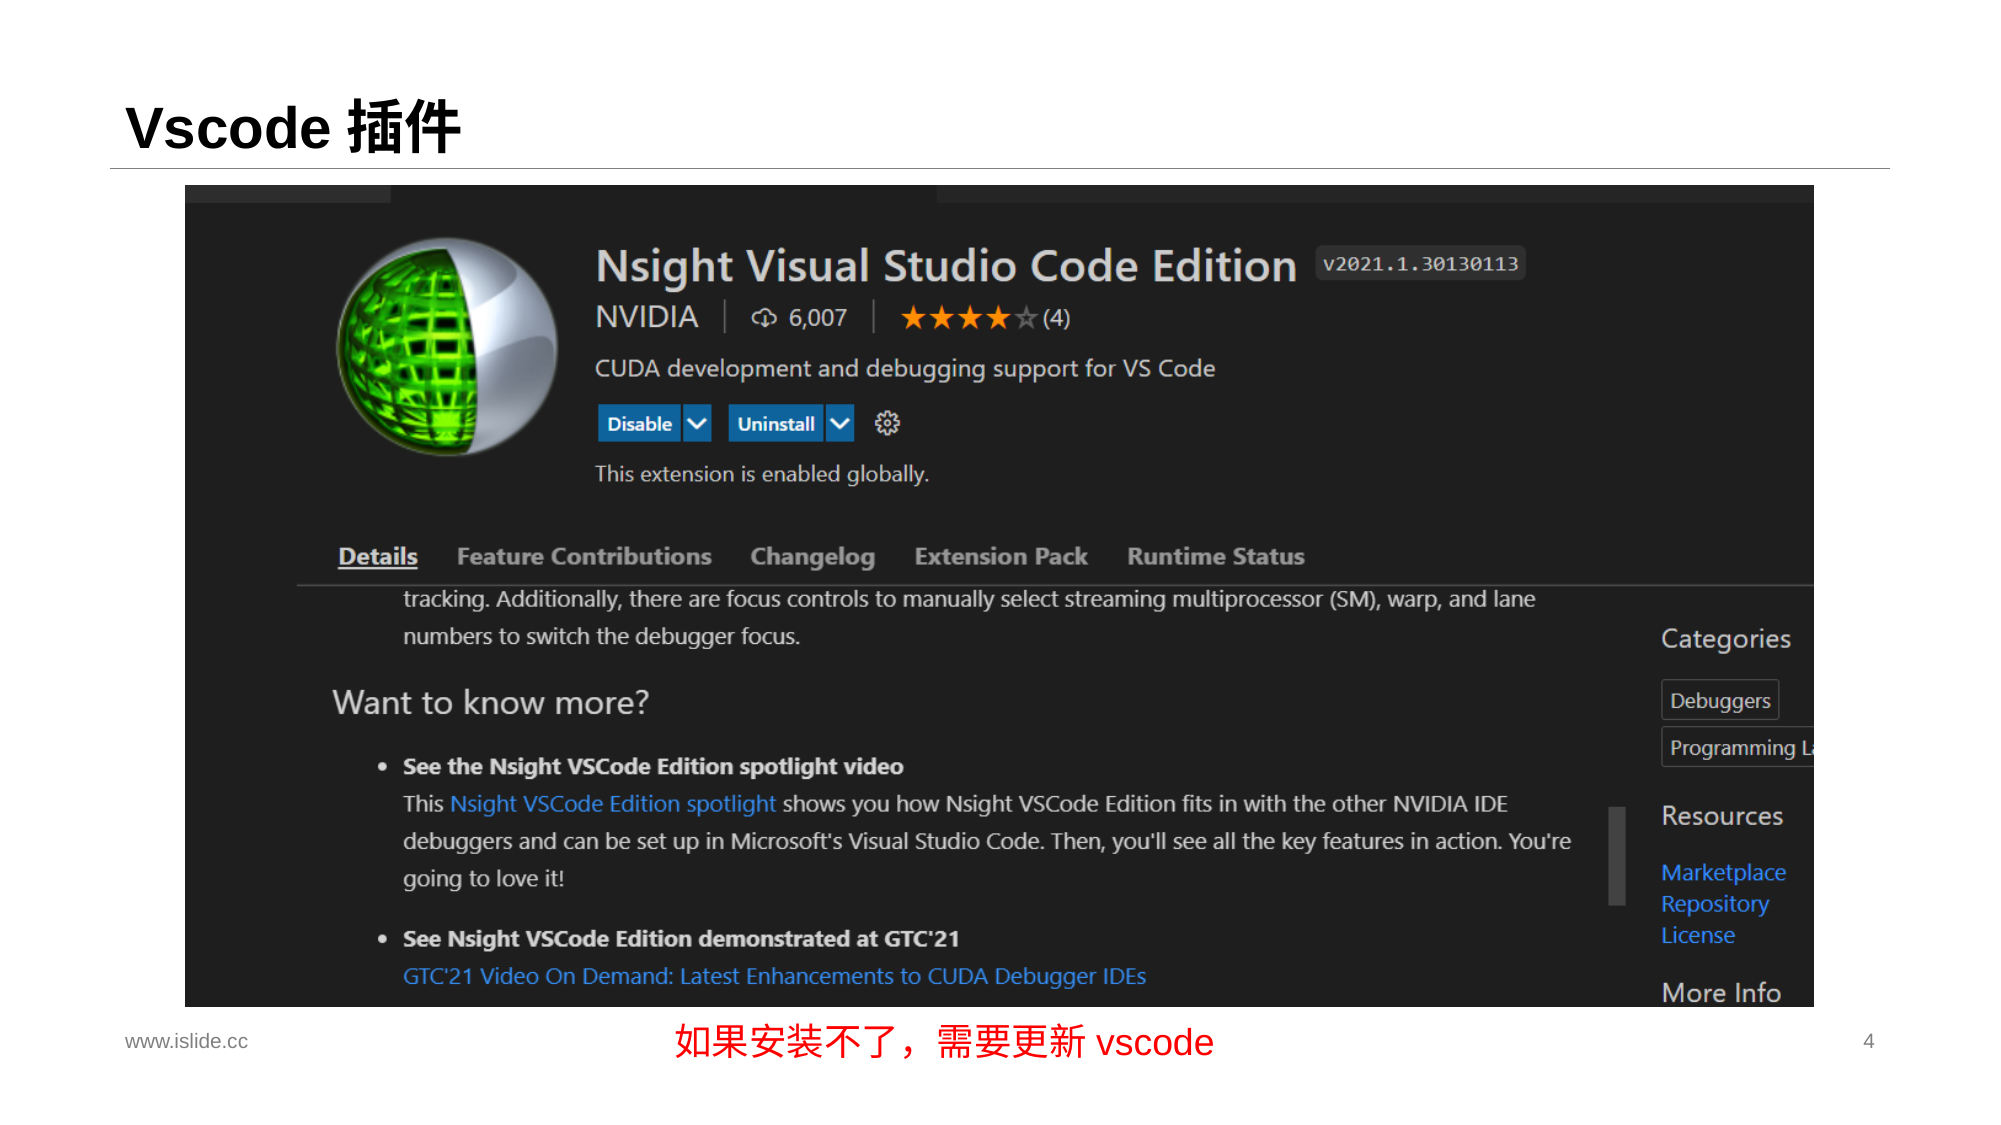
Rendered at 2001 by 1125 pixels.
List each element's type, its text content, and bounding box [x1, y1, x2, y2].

text_box 如果安装不了，需要更新vscode [659, 1010, 1230, 1070]
picture [185, 185, 1815, 1007]
title Vscode插件 [109, 0, 1890, 169]
footer www.islide.cc [109, 1023, 659, 1058]
slide_number 4 [1412, 1023, 1890, 1058]
